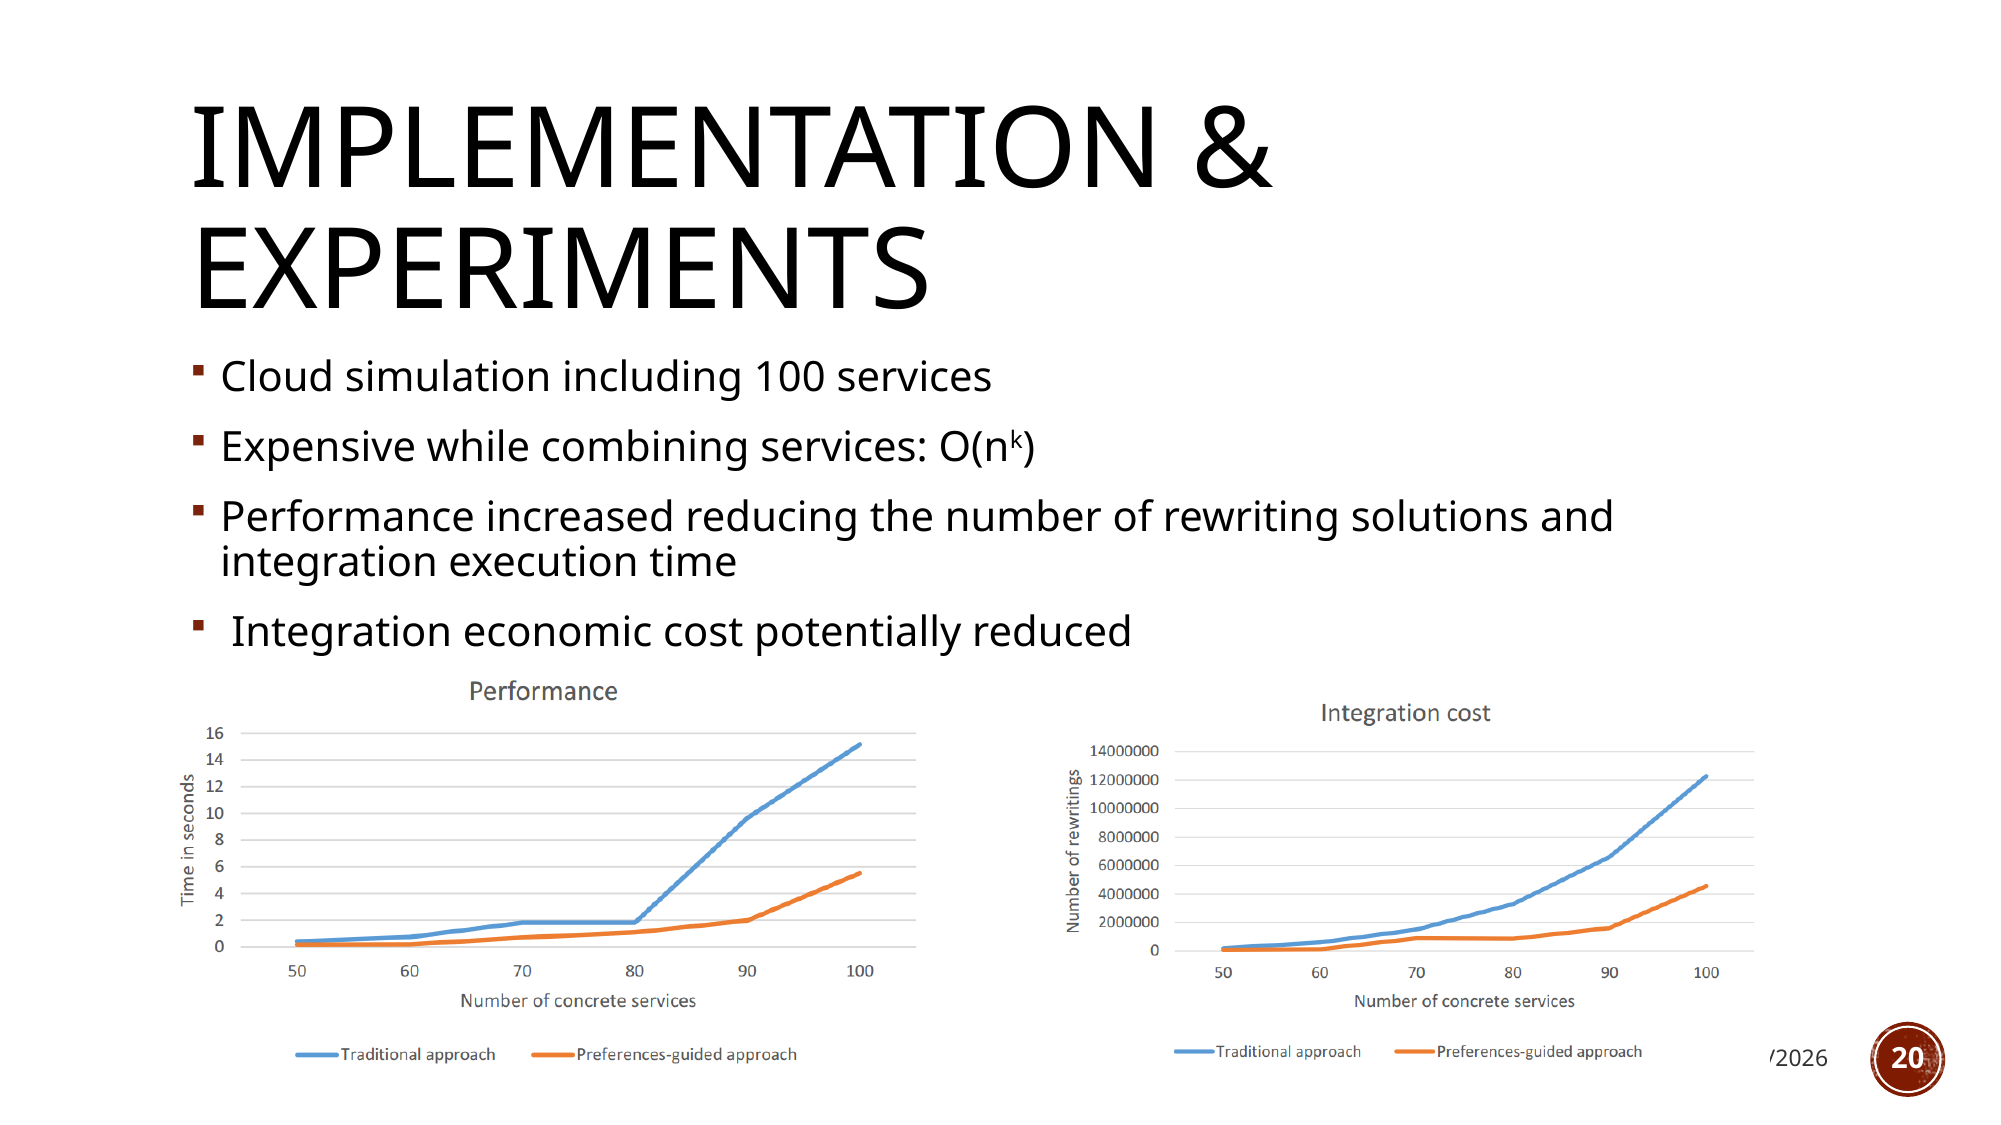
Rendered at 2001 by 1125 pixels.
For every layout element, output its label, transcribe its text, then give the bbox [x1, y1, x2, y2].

picture [1039, 682, 1770, 1074]
list Cloud simulation including 100 services Expensive while combining services: O(nk) Performance increased reducing the number of rewriting solutions and integration execution time Integration economic cost potentially reduced [175, 348, 1826, 1013]
title Implementation & experiments [175, 79, 1826, 344]
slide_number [1306, 1028, 1844, 1089]
slide_number 20 [1855, 1028, 1961, 1089]
picture [150, 659, 935, 1074]
